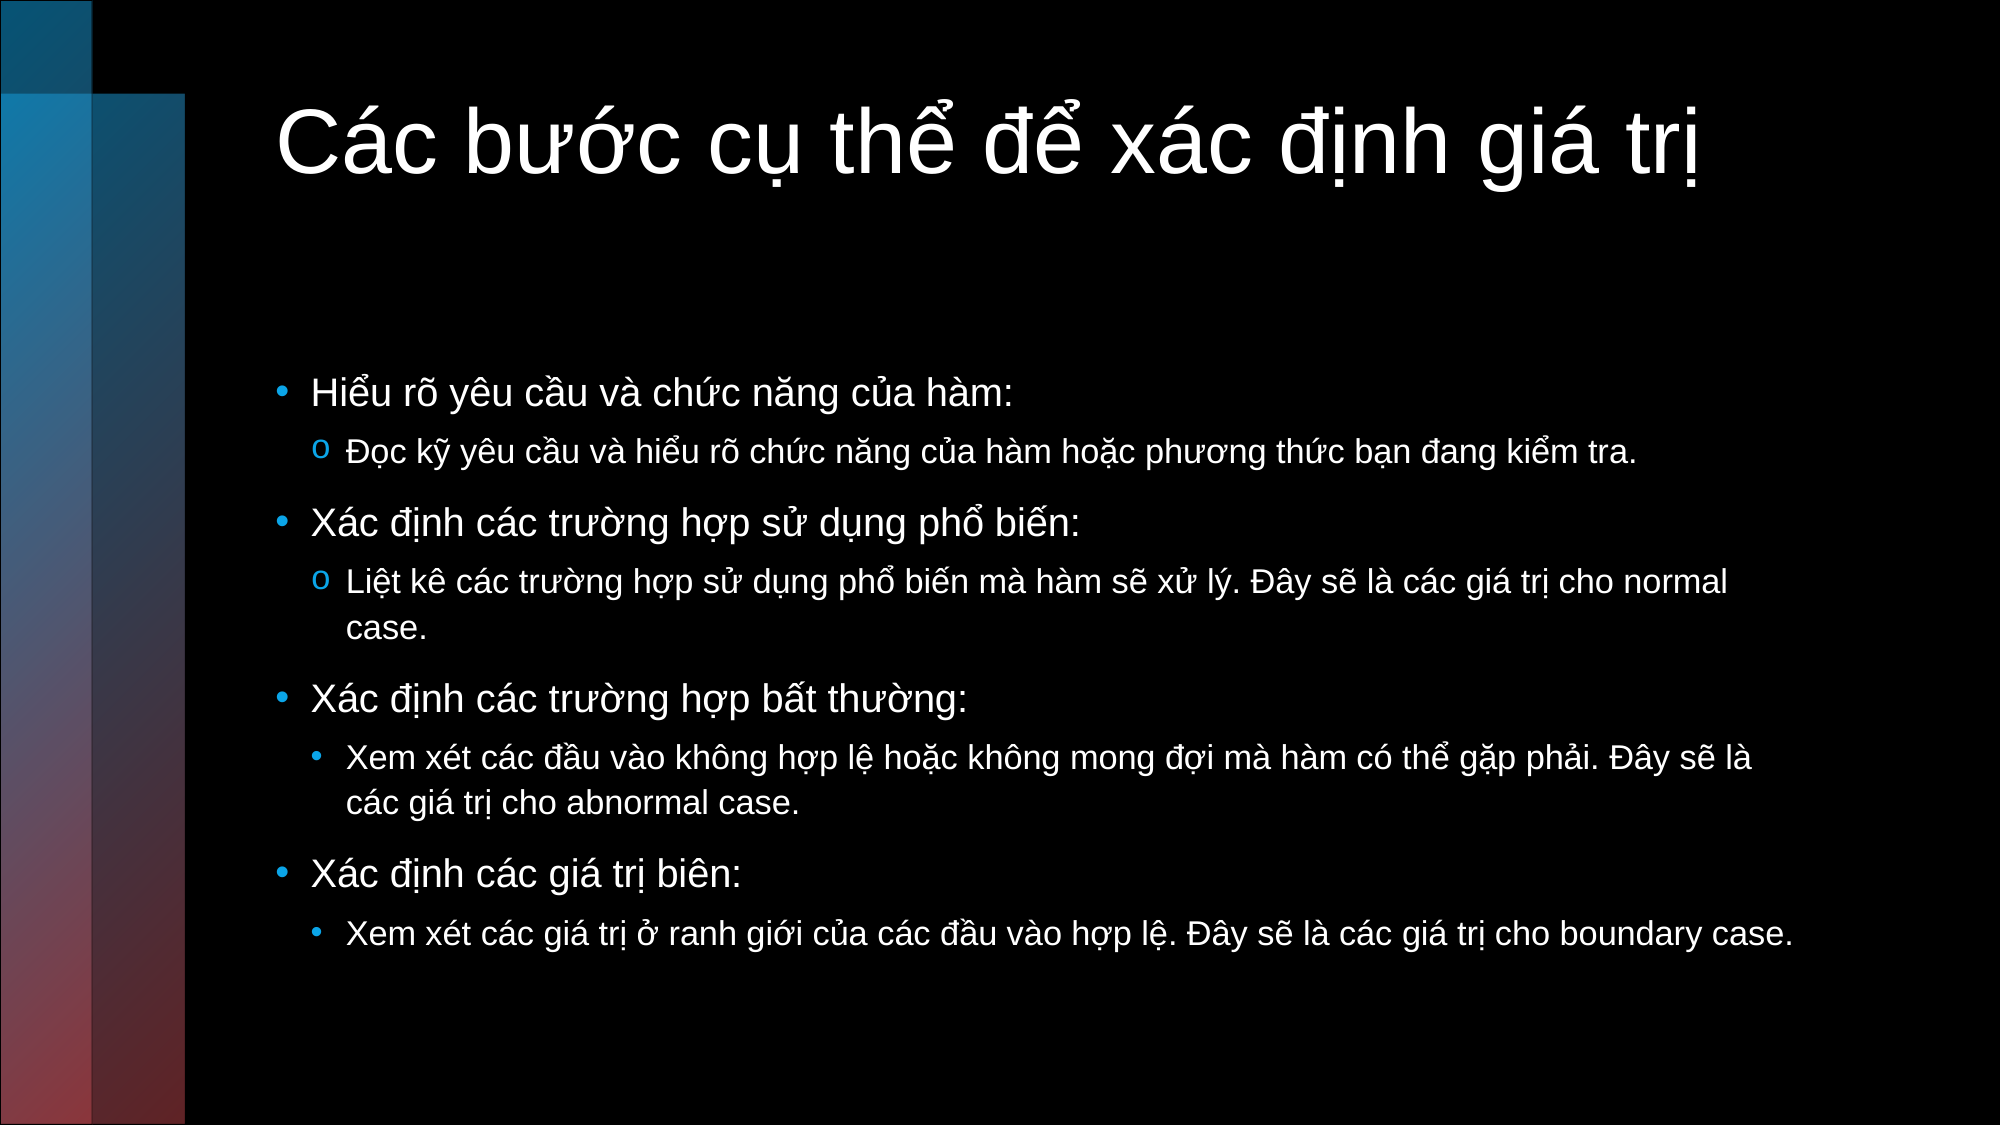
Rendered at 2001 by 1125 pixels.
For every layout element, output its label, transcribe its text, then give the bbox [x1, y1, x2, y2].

title Các bước cụ thể để xác định giá trị [260, 74, 1817, 329]
list Hiểu rõ yêu cầu và chức năng của hàm: Đọc kỹ yêu cầu và hiểu rõ chức năng của hàm hoặc phương thức bạn đang kiểm tra. Xác định các trường hợp sử dụng phổ biến: Liệt kê các trường hợp sử dụng phổ biến mà hàm sẽ xử lý. Đây sẽ là các giá trị cho normal case. Xác định các trường hợp bất thường: Xem xét các đầu vào không hợp lệ hoặc không mong đợi mà hàm có thể gặp phải. Đây sẽ là các giá trị cho abnormal case. Xác định các giá trị biên: Xem xét các giá trị ở ranh giới của các đầu vào hợp lệ. Đây sẽ là các giá trị cho boundary case. [260, 354, 1817, 999]
